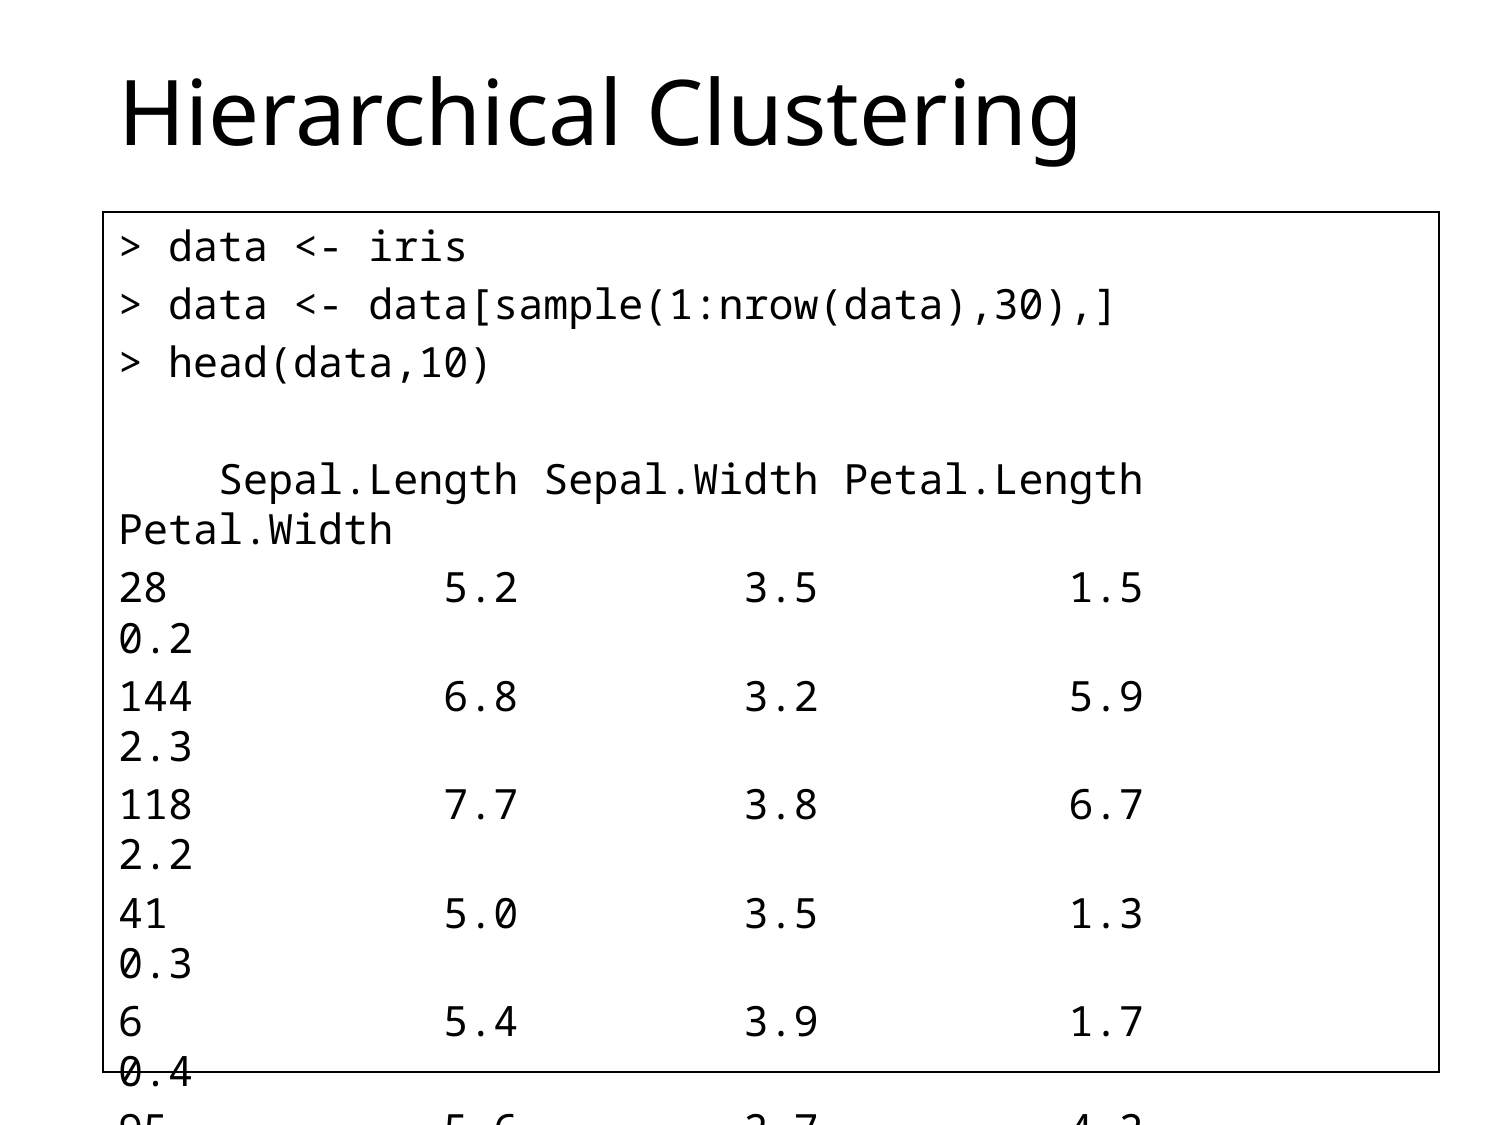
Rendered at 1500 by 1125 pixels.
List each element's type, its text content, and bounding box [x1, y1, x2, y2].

text_box > data <- iris > data <- data[sample(1:nrow(data),30),] > head(data,10) Sepal.Length Sepal.Width Petal.Length Petal.Width 28 5.2 3.5 1.5 0.2 144 6.8 3.2 5.9 2.3 118 7.7 3.8 6.7 2.2 41 5.0 3.5 1.3 0.3 6 5.4 3.9 1.7 0.4 95 5.6 2.7 4.2 1.3 26 5.0 3.0 1.6 0.2 129 6.4 2.8 5.6 2.1 145 6.7 3.3 5.7 2.5 [103, 212, 1440, 1072]
title Hierarchical Clustering [103, 59, 1440, 173]
